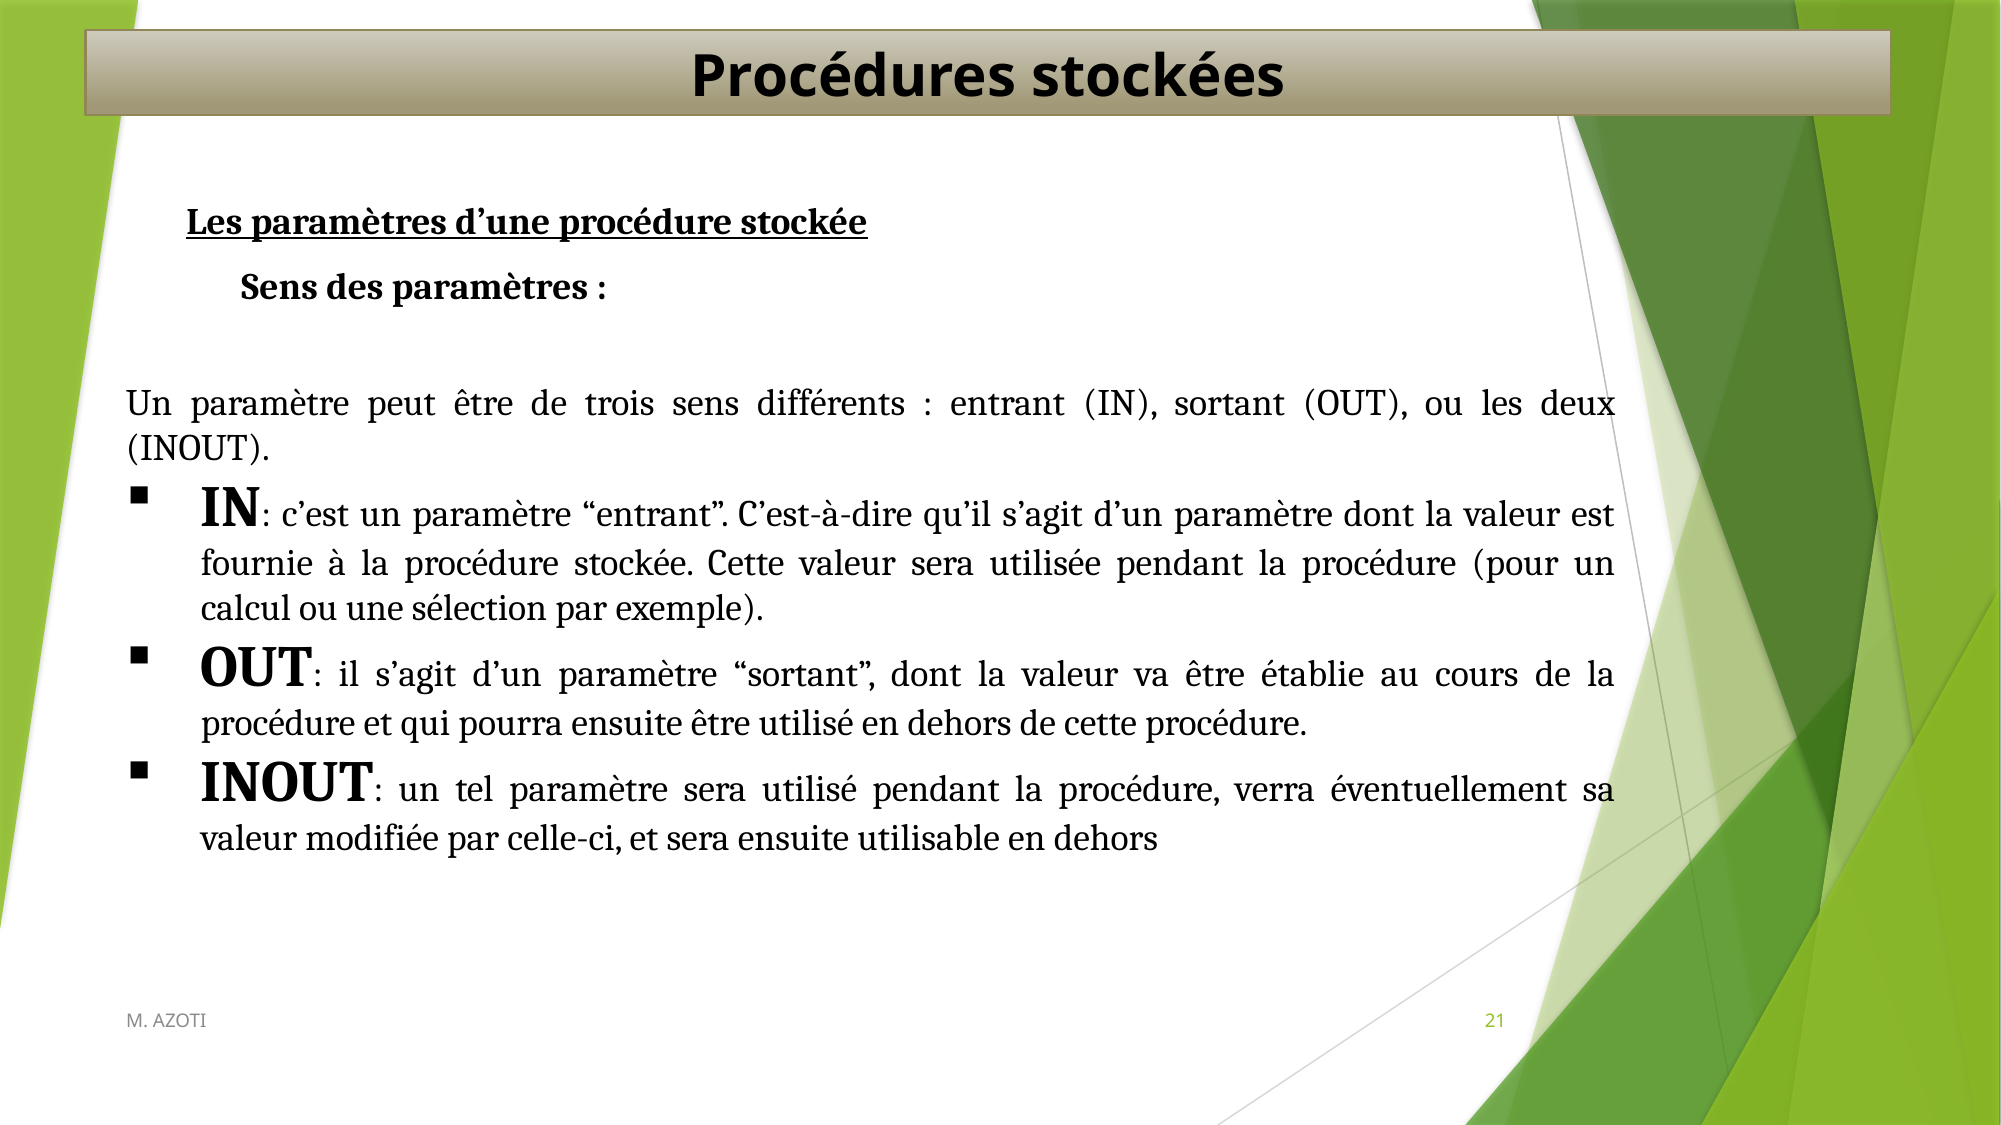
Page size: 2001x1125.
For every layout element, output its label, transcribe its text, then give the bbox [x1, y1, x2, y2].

text_box Procédures stockées [84, 29, 1892, 116]
footer M. AZOTI [111, 991, 1145, 1051]
text_box Les paramètres d’une procédure stockée [171, 189, 884, 250]
text_box [1606, 189, 1738, 250]
text_box Sens des paramètres : [226, 254, 623, 315]
text_box Un paramètre peut être de trois sens différents : entrant (IN), sortant (OUT), ou les deux (INOUT). IN: c’est un paramètre “entrant”. C’est-à-dire qu’il s’agit d’un paramètre dont la valeur est fournie à la procédure stockée. Cette valeur sera utilisée pendant la procédure (pour un calcul ou une sélection par exemple). OUT: il s’agit d’un paramètre “sortant”, dont la valeur va être établie au cours de la procédure et qui pourra ensuite être utilisé en dehors de cette procédure. INOUT: un tel paramètre sera utilisé pendant la procédure, verra éventuellement sa valeur modifiée par celle-ci, et sera ensuite utilisable en dehors [111, 370, 1632, 866]
slide_number 21 [1409, 991, 1522, 1051]
